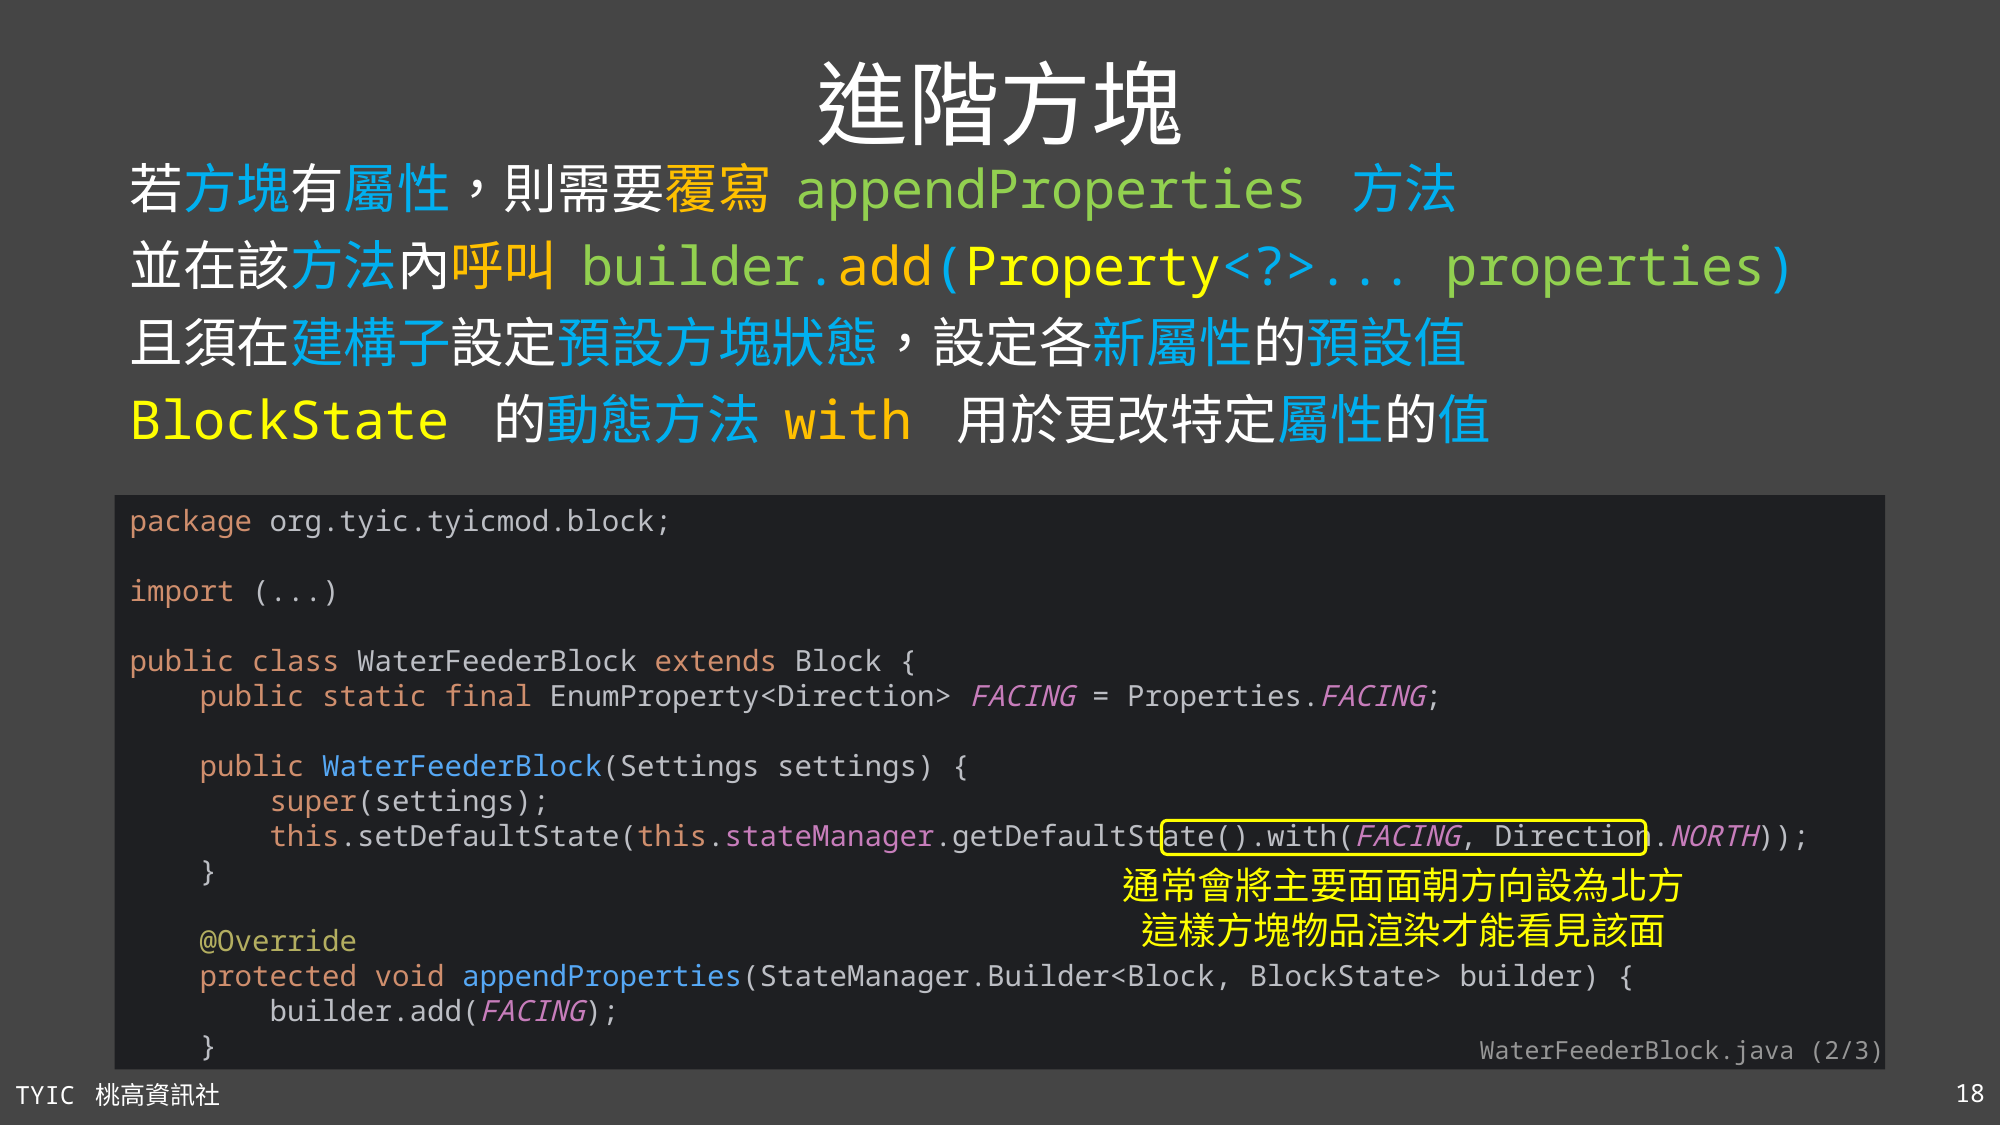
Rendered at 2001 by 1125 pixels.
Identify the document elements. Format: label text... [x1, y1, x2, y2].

title 進階方塊 [137, 0, 1863, 155]
list 若方塊有屬性，則需要覆寫 appendProperties 方法 並在該方法內呼叫 builder.add(Property<?>... properties) 且須在建構子設定預設方塊狀態，設定各新屬性的預設值 BlockState 的動態方法 with 用於更改特定屬性的值 [114, 155, 1886, 491]
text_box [114, 491, 1886, 1073]
